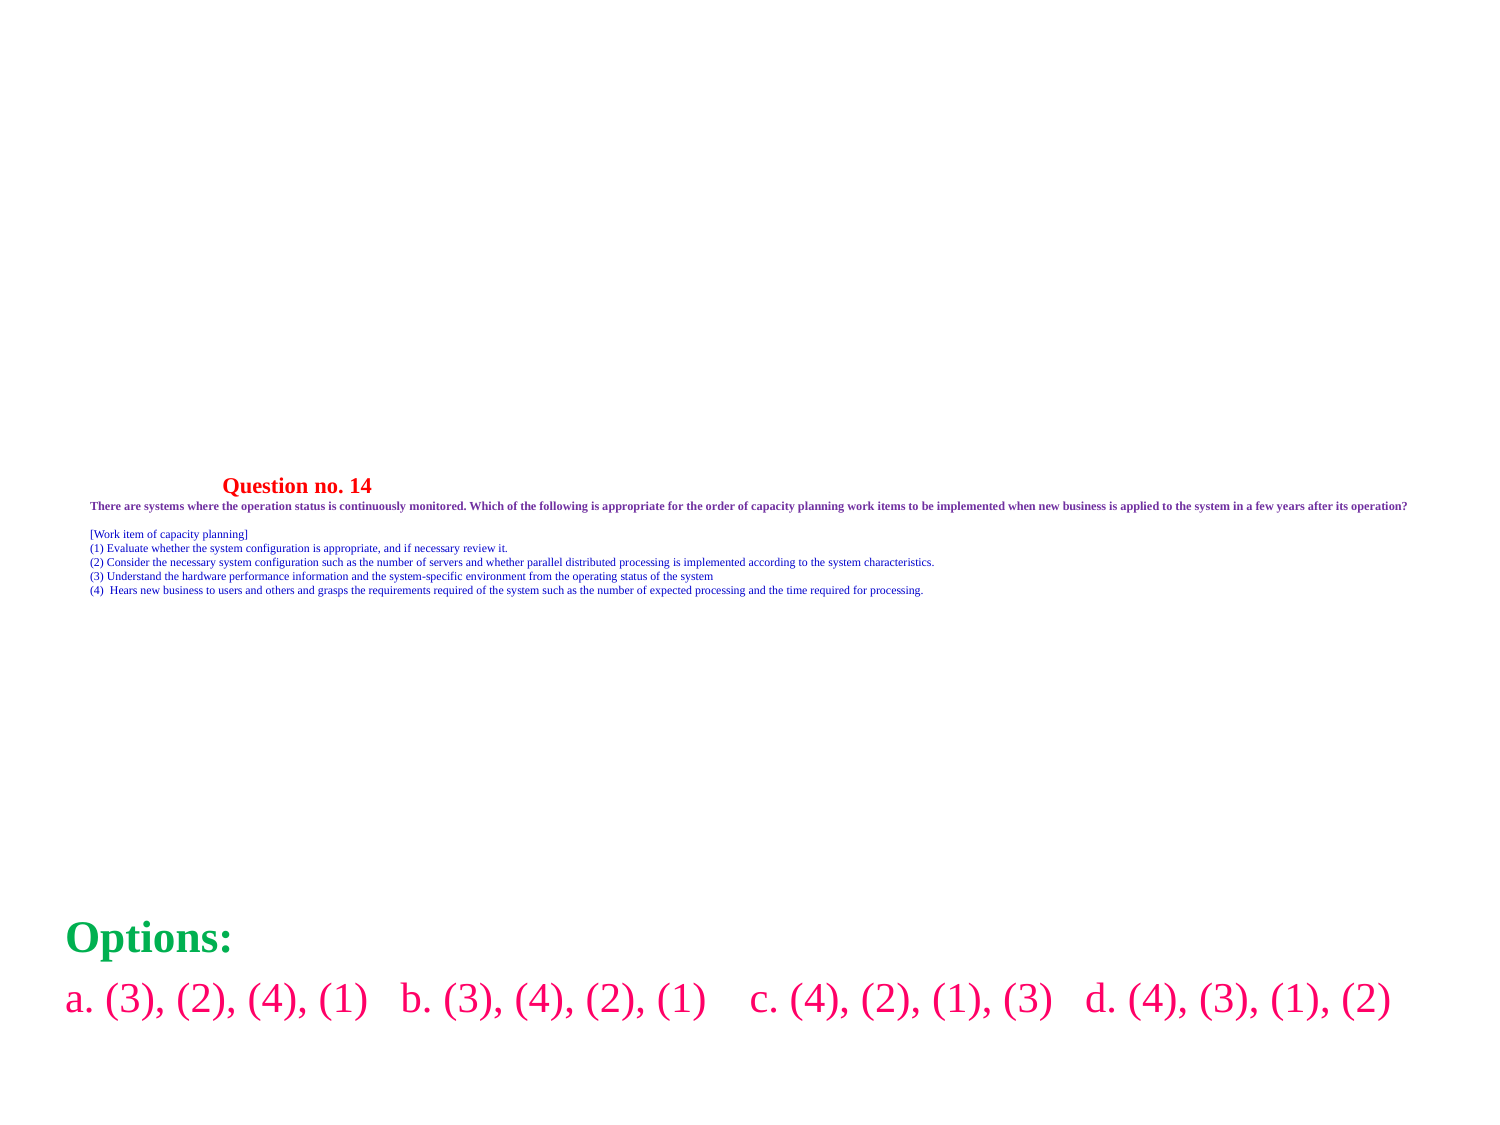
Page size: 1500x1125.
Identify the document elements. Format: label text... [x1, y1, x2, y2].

list Options: a. (3), (2), (4), (1) b. (3), (4), (2), (1) c. (4), (2), (1), (3) d. (4), (3), (1), (2) [50, 900, 1463, 1063]
title Question no. 14 There are systems where the operation status is continuously monitored. Which of the following is appropriate for the order of capacity planning work items to be implemented when new business is applied to the system in a few years after its operation? [Work item of capacity planning] (1) Evaluate whether the system configuration is appropriate, and if necessary review it. (2) Consider the necessary system configuration such as the number of servers and whether parallel distributed processing is implemented according to the system characteristics. (3) Understand the hardware performance information and the system-specific environment from the operating status of the system (4) Hears new business to users and others and grasps the requirements required of the system such as the number of expected processing and the time required for processing. [75, 462, 1438, 643]
